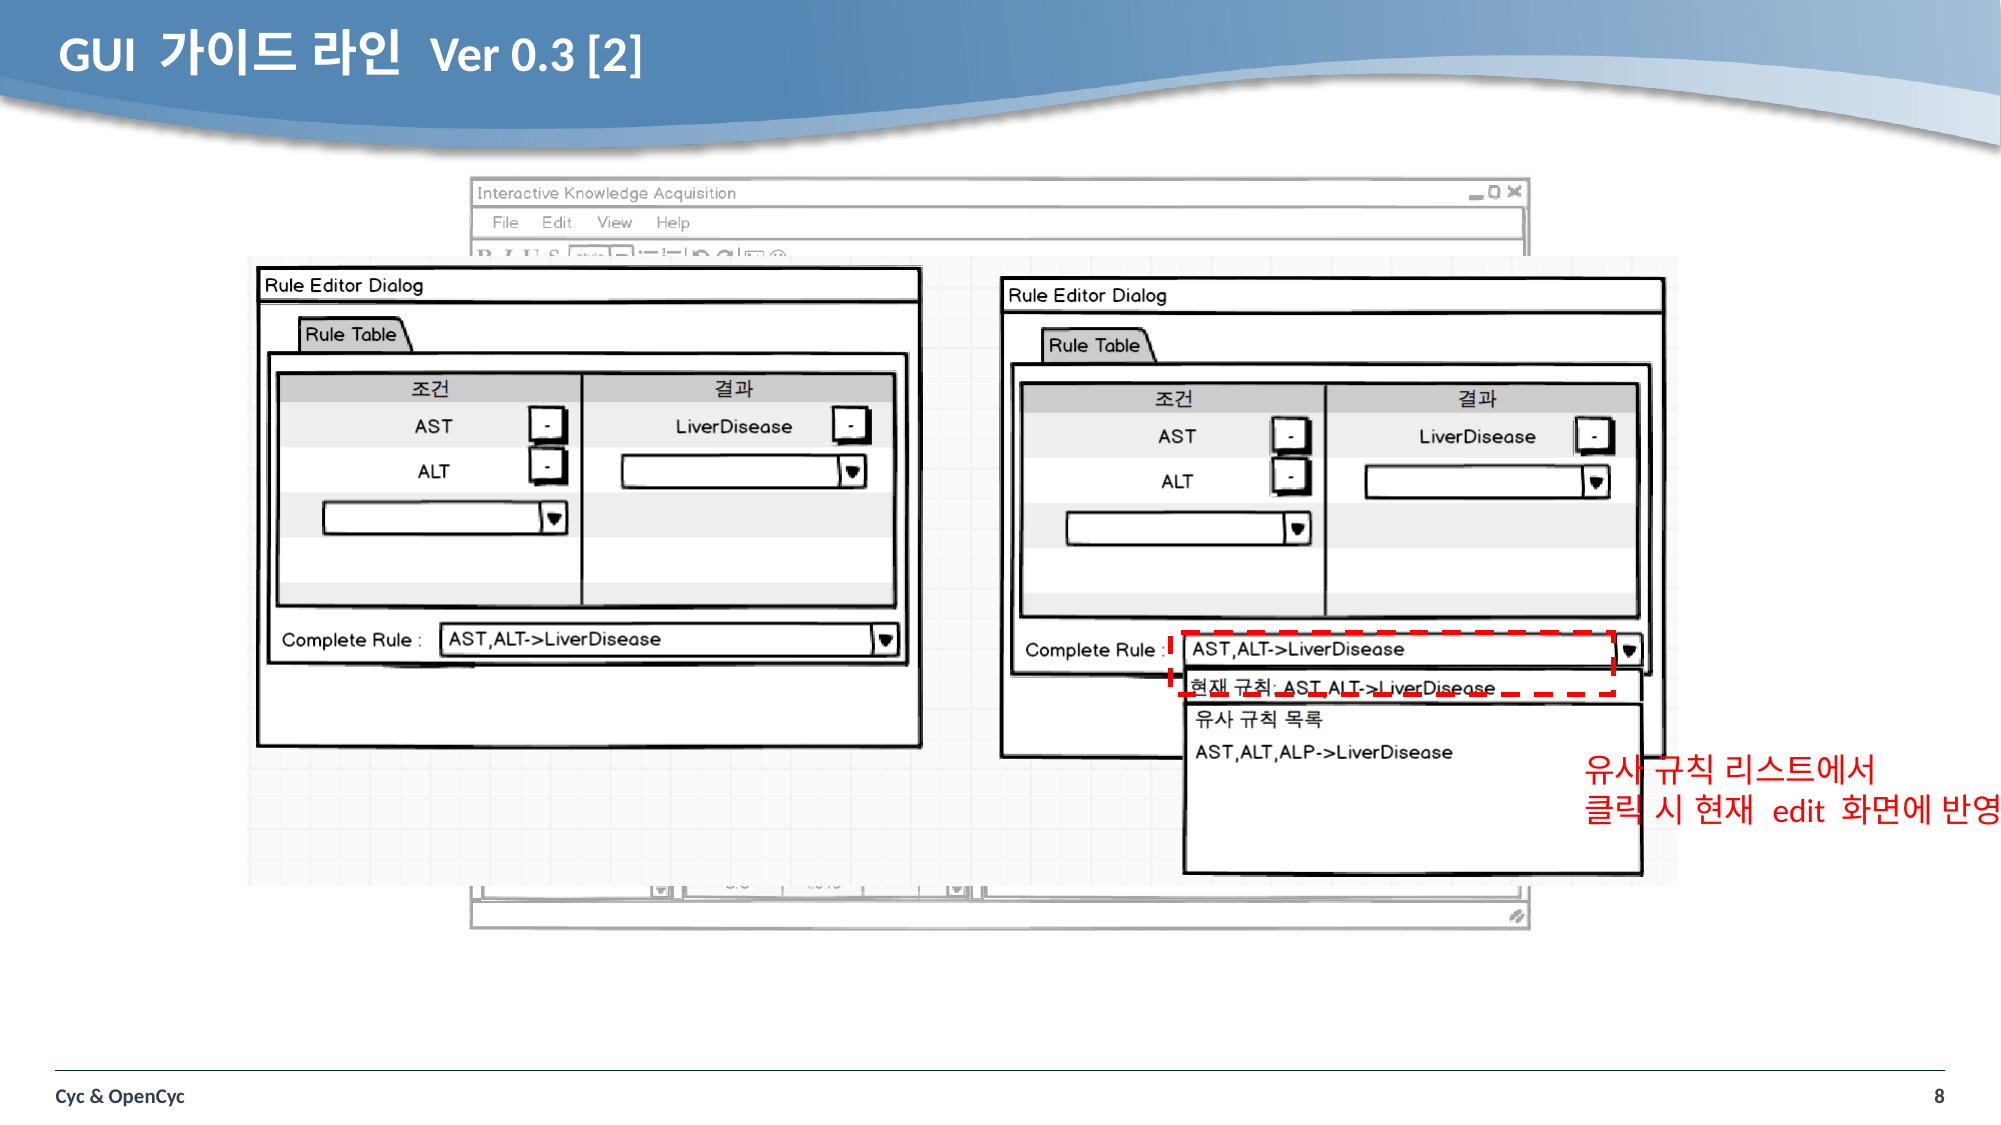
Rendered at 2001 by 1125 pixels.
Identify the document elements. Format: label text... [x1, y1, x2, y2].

title GUI 가이드 라인 Ver 0.3 [2] [0, 9, 2000, 102]
text_box 유사 규칙 리스트에서 클릭 시 현재 edit 화면에 반영 [1678, 741, 2000, 837]
picture [247, 170, 1678, 936]
